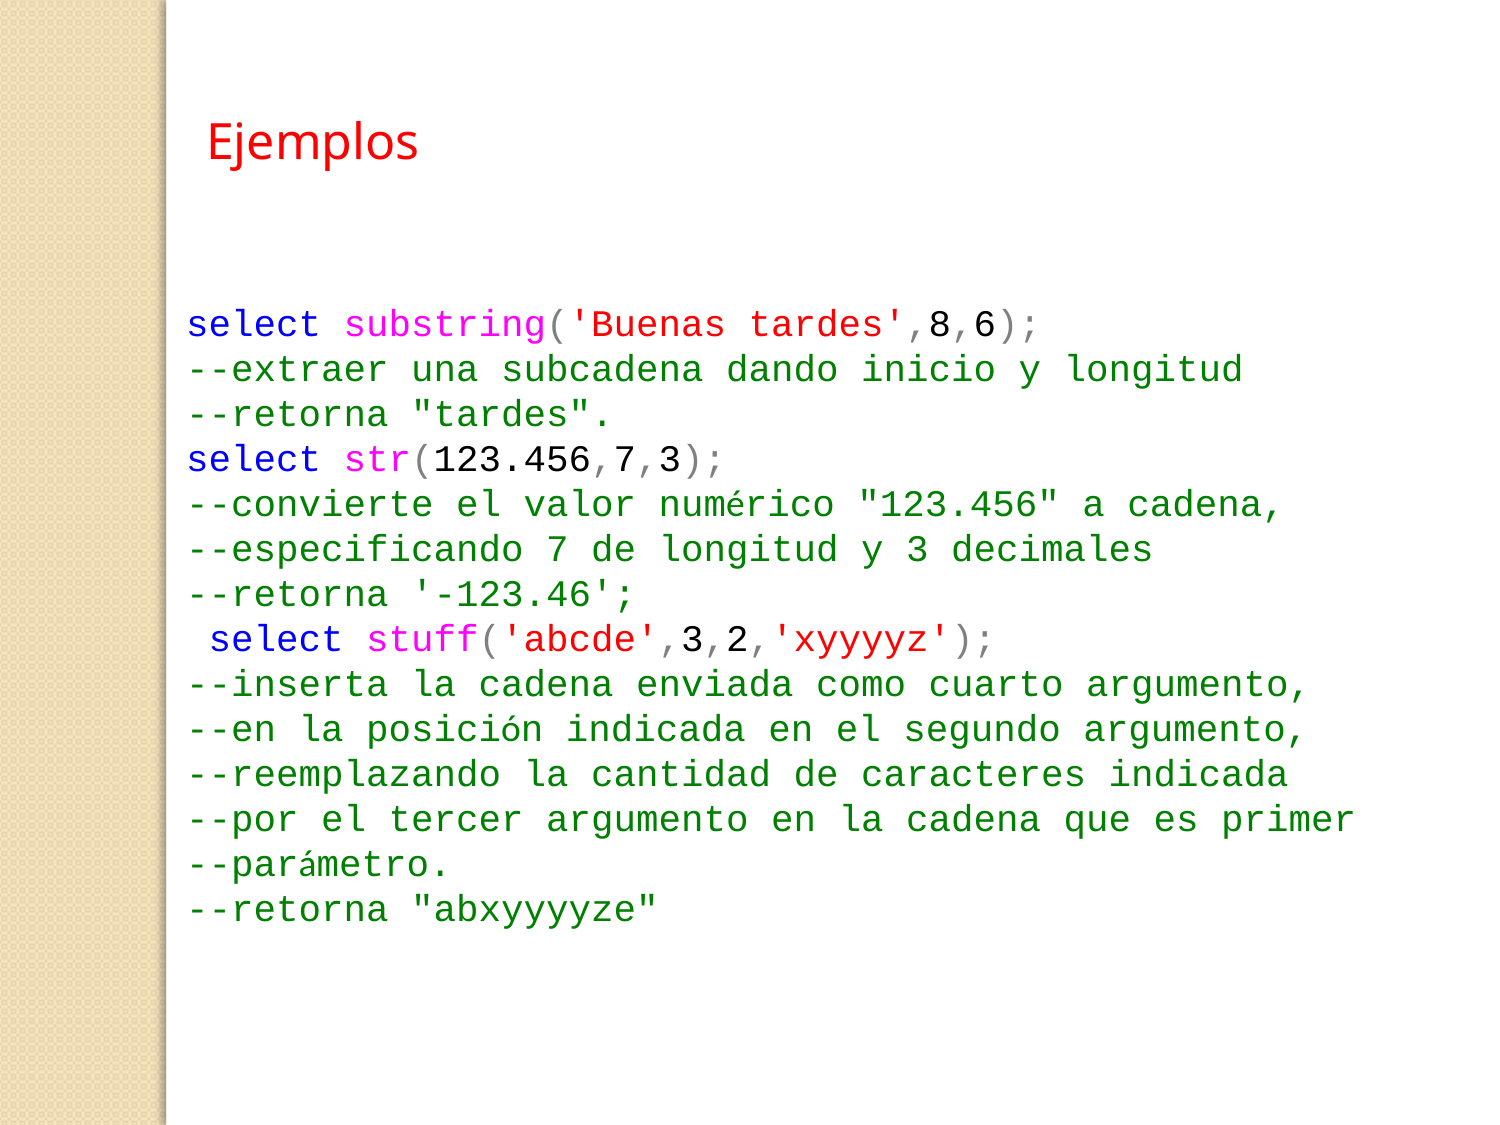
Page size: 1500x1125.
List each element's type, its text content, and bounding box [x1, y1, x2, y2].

text_box Ejemplos [191, 101, 435, 177]
text_box select substring('Buenas tardes',8,6); --extraer una subcadena dando inicio y longitud --retorna "tardes". select str(123.456,7,3); --convierte el valor numérico "123.456" a cadena, --especificando 7 de longitud y 3 decimales --retorna '-123.46'; select stuff('abcde',3,2,'xyyyyz'); --inserta la cadena enviada como cuarto argumento, --en la posición indicada en el segundo argumento, --reemplazando la cantidad de caracteres indicada --por el tercer argumento en la cadena que es primer --parámetro. --retorna "abxyyyyze" [171, 291, 1447, 937]
